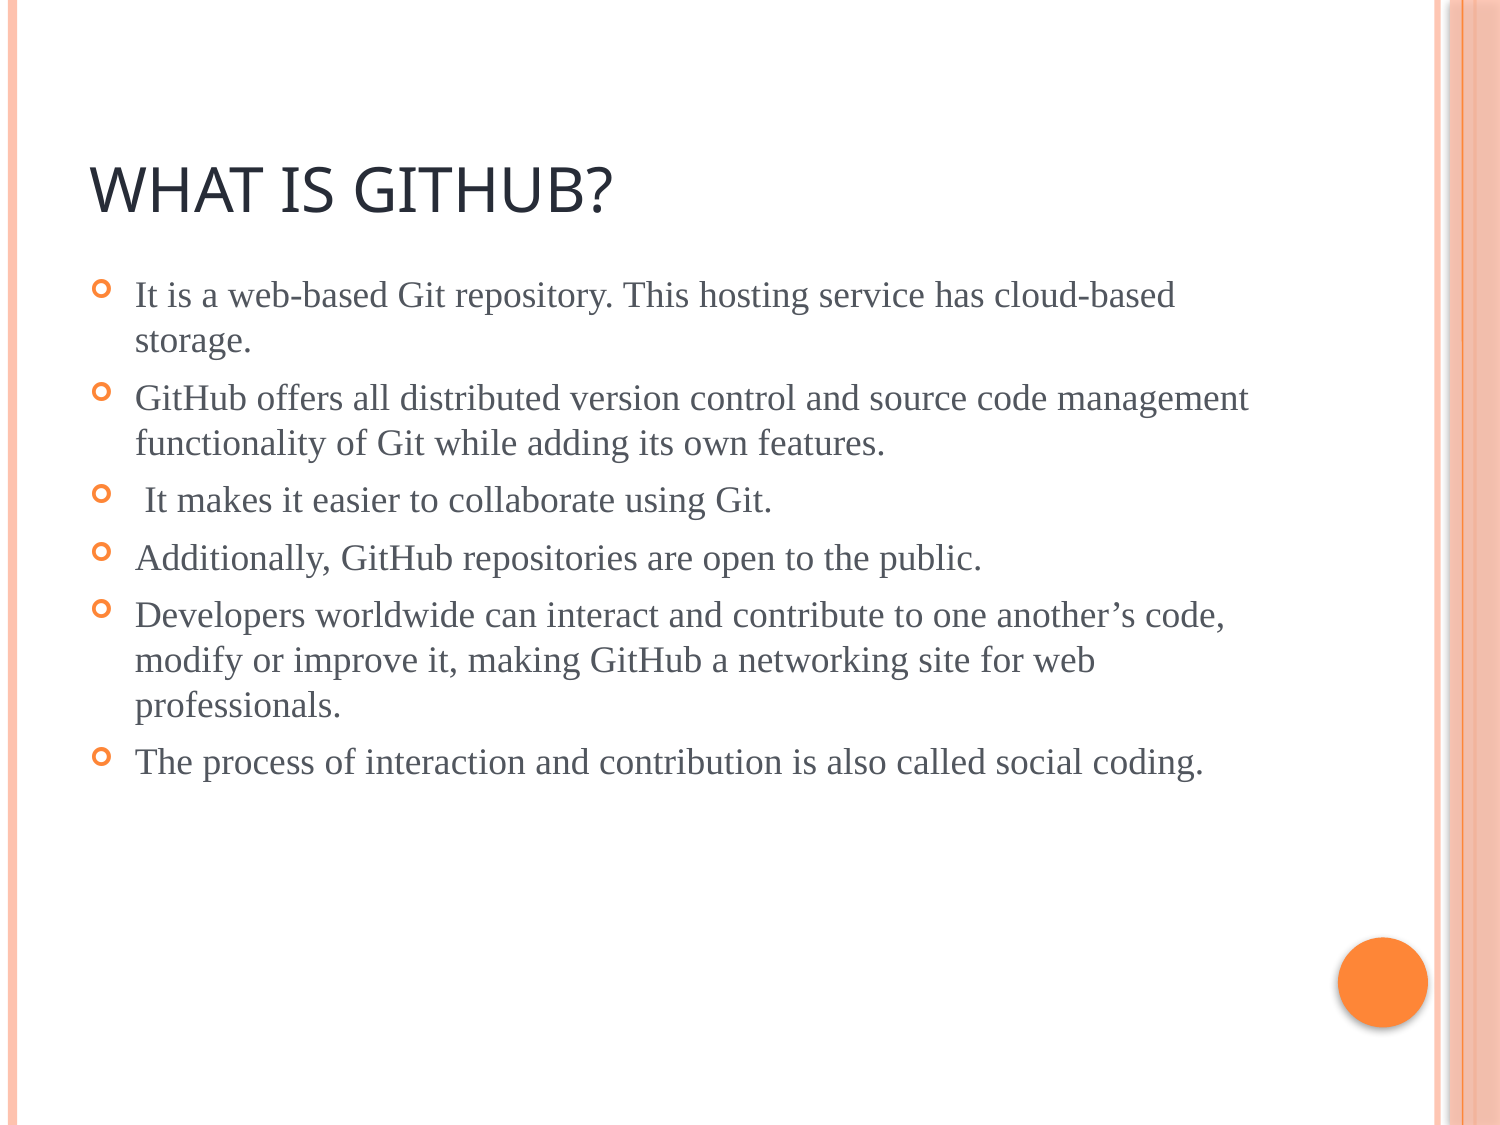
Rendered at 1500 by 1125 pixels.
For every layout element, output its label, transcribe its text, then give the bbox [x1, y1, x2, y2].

list It is a web-based Git repository. This hosting service has cloud-based storage. GitHub offers all distributed version control and source code management functionality of Git while adding its own features. It makes it easier to collaborate using Git. Additionally, GitHub repositories are open to the public. Developers worldwide can interact and contribute to one another’s code, modify or improve it, making GitHub a networking site for web professionals. The process of interaction and contribution is also called social coding. [75, 262, 1300, 1062]
title What Is GitHub? [75, 45, 1300, 233]
